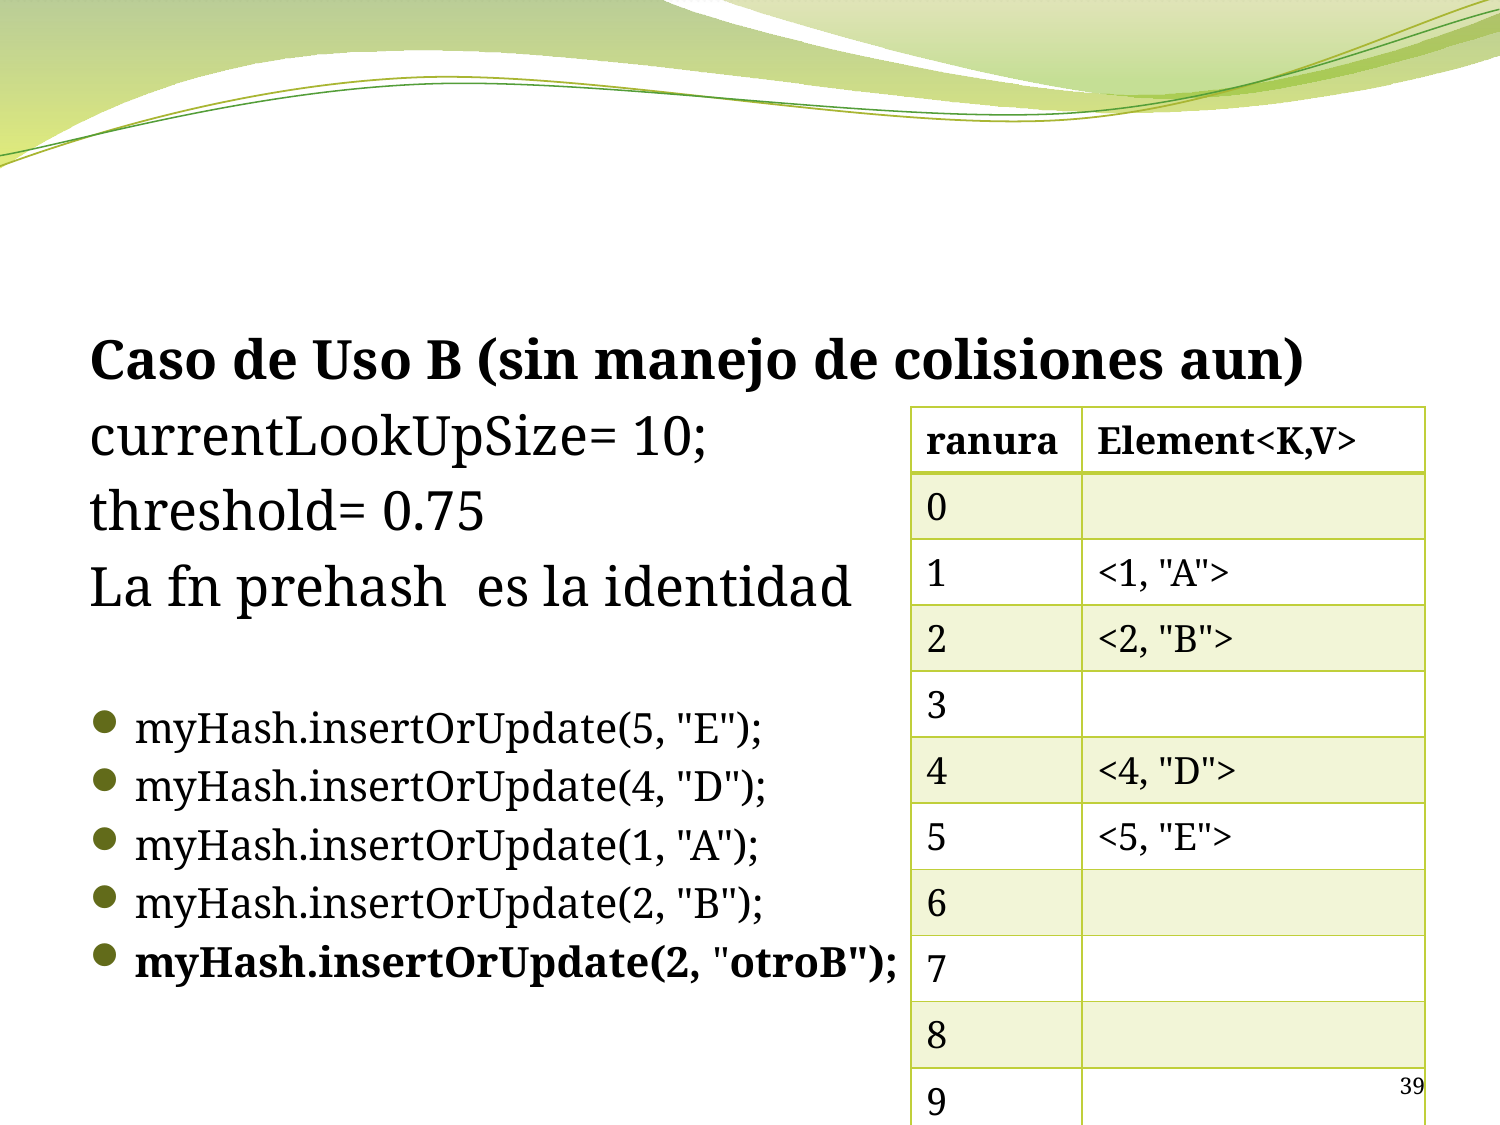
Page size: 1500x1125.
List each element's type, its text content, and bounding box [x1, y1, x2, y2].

table_cell 4 [912, 738, 1081, 802]
table_cell <2, "B"> [1083, 606, 1424, 670]
table_cell [1083, 475, 1424, 538]
table_cell 7 [912, 936, 1081, 1001]
table_cell 6 [912, 870, 1081, 935]
table_cell 5 [912, 804, 1081, 869]
table_cell [1083, 936, 1424, 1001]
table_cell [1083, 1069, 1424, 1125]
list Caso de Uso B (sin manejo de colisiones aun) currentLookUpSize= 10; threshold= 0.75 La fn prehash es la identidad myHash.insertOrUpdate(5, "E"); myHash.insertOrUpdate(4, "D"); myHash.insertOrUpdate(1, "A"); myHash.insertOrUpdate(2, "B"); myHash.insertOrUpdate(2, "otroB"); [75, 317, 1425, 1038]
table_cell [1083, 870, 1424, 935]
table_cell 0 [912, 475, 1081, 538]
table_cell [1083, 1002, 1424, 1067]
table_header ranura [912, 408, 1081, 471]
table_cell 3 [912, 672, 1081, 736]
table_cell <1, "A"> [1083, 540, 1424, 604]
table_header Element<K,V> [1083, 408, 1424, 471]
table_cell [1083, 672, 1424, 736]
table_cell <4, "D"> [1083, 738, 1424, 802]
table_cell 9 [912, 1069, 1081, 1125]
table_cell <5, "E"> [1083, 804, 1424, 869]
table_cell 8 [912, 1002, 1081, 1067]
table_cell 2 [912, 606, 1081, 670]
table_cell 1 [912, 540, 1081, 604]
